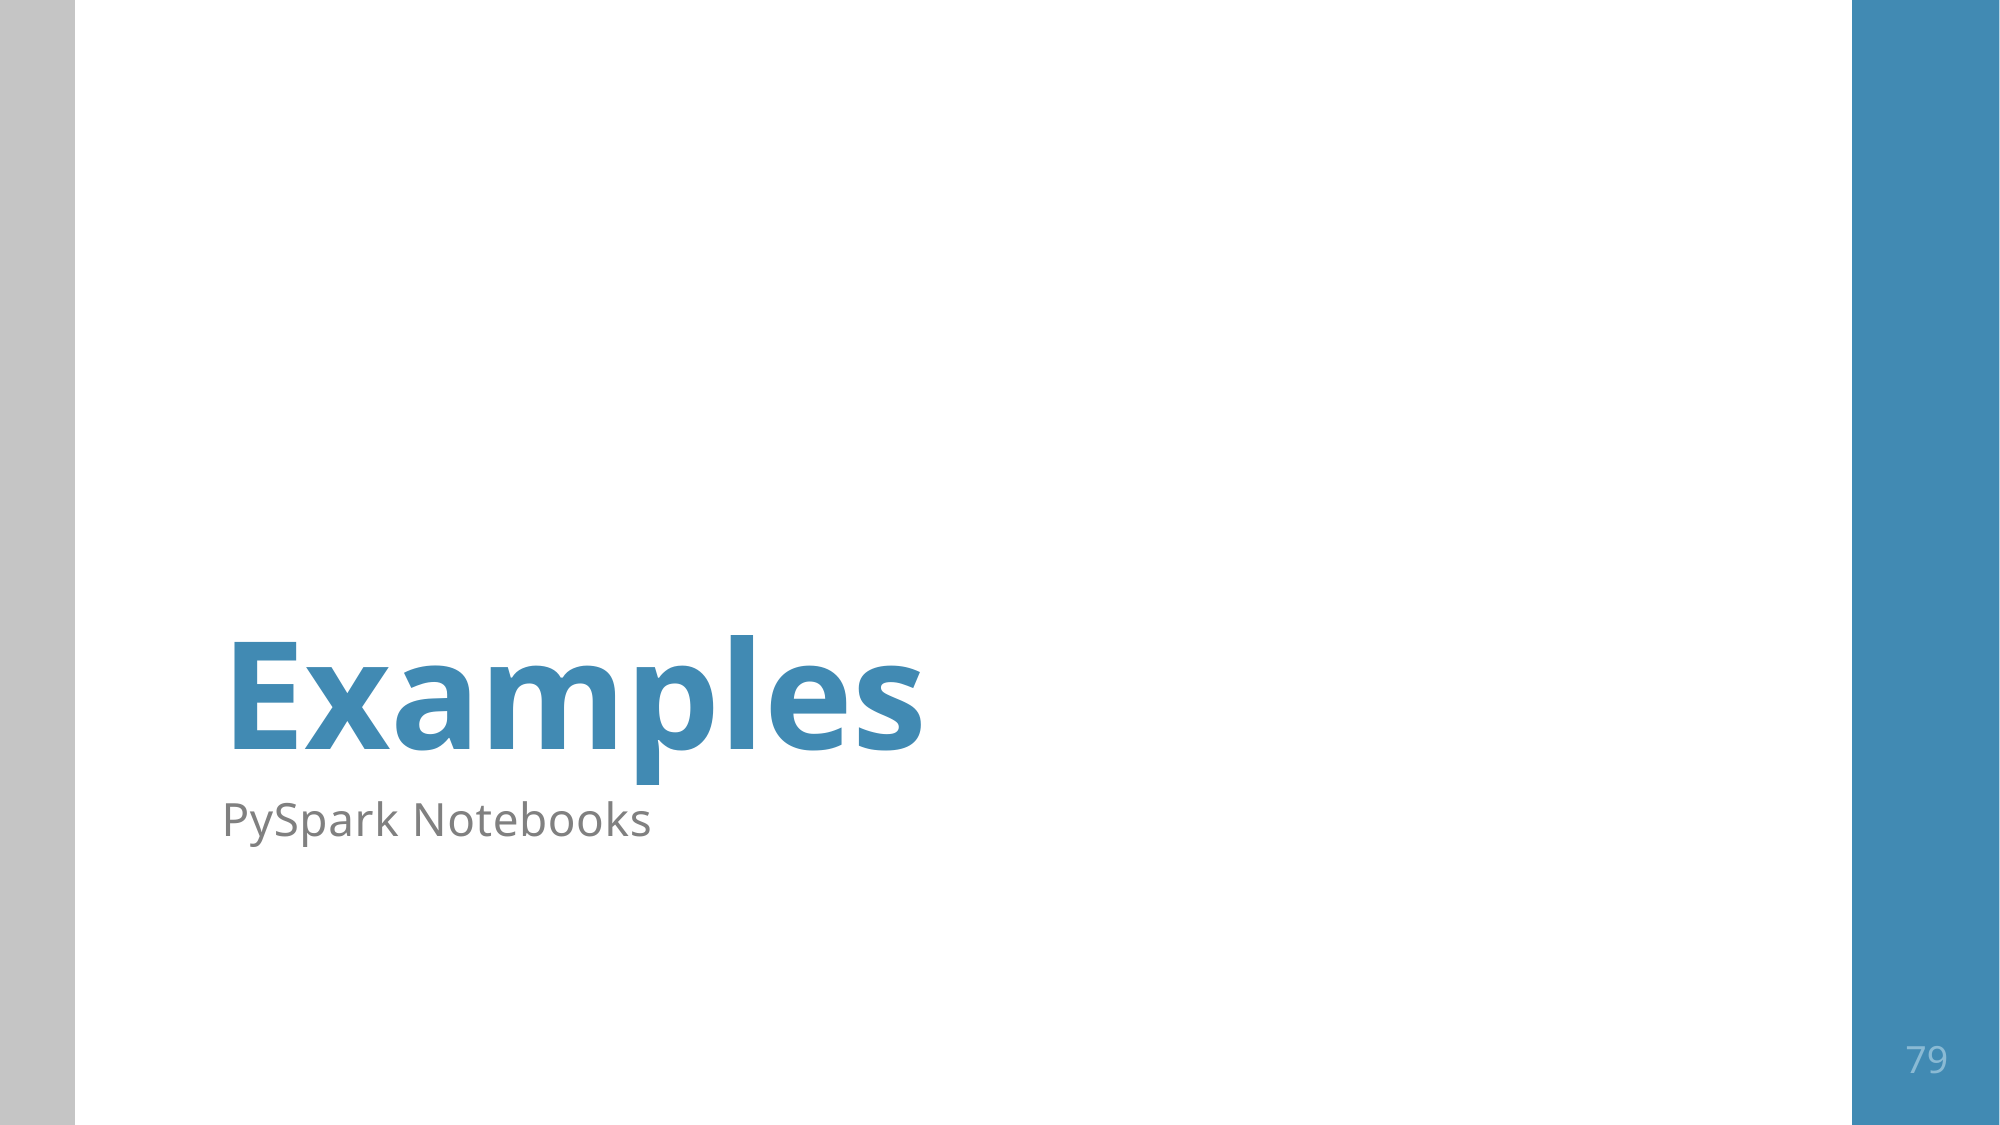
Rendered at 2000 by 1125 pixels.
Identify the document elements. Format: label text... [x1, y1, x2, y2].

list PySpark Notebooks [206, 787, 1752, 1065]
title Examples [206, 124, 1752, 787]
slide_number 79 [1852, 1012, 2000, 1110]
